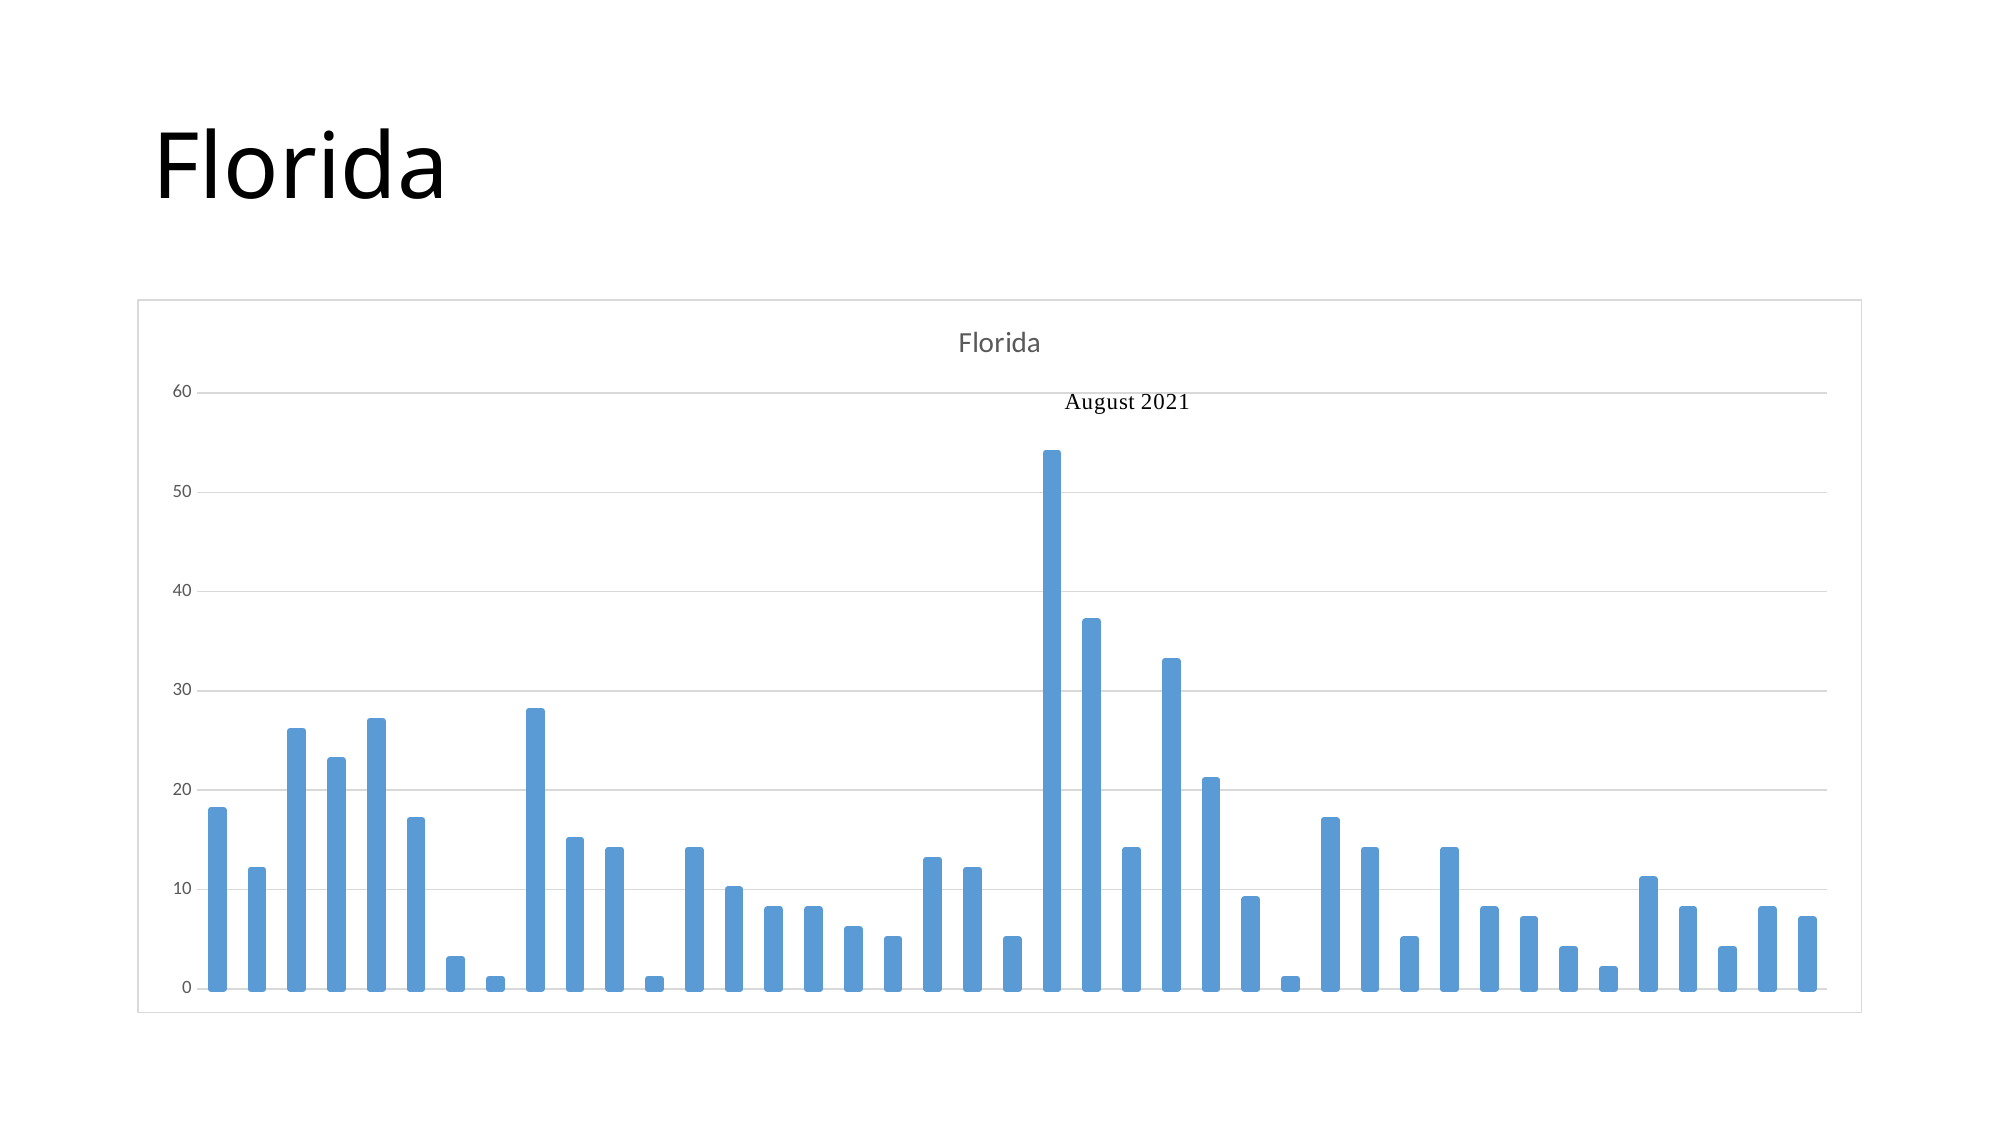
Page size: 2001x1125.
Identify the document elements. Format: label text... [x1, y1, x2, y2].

chart [137, 299, 1863, 1014]
title Florida [137, 59, 1863, 278]
